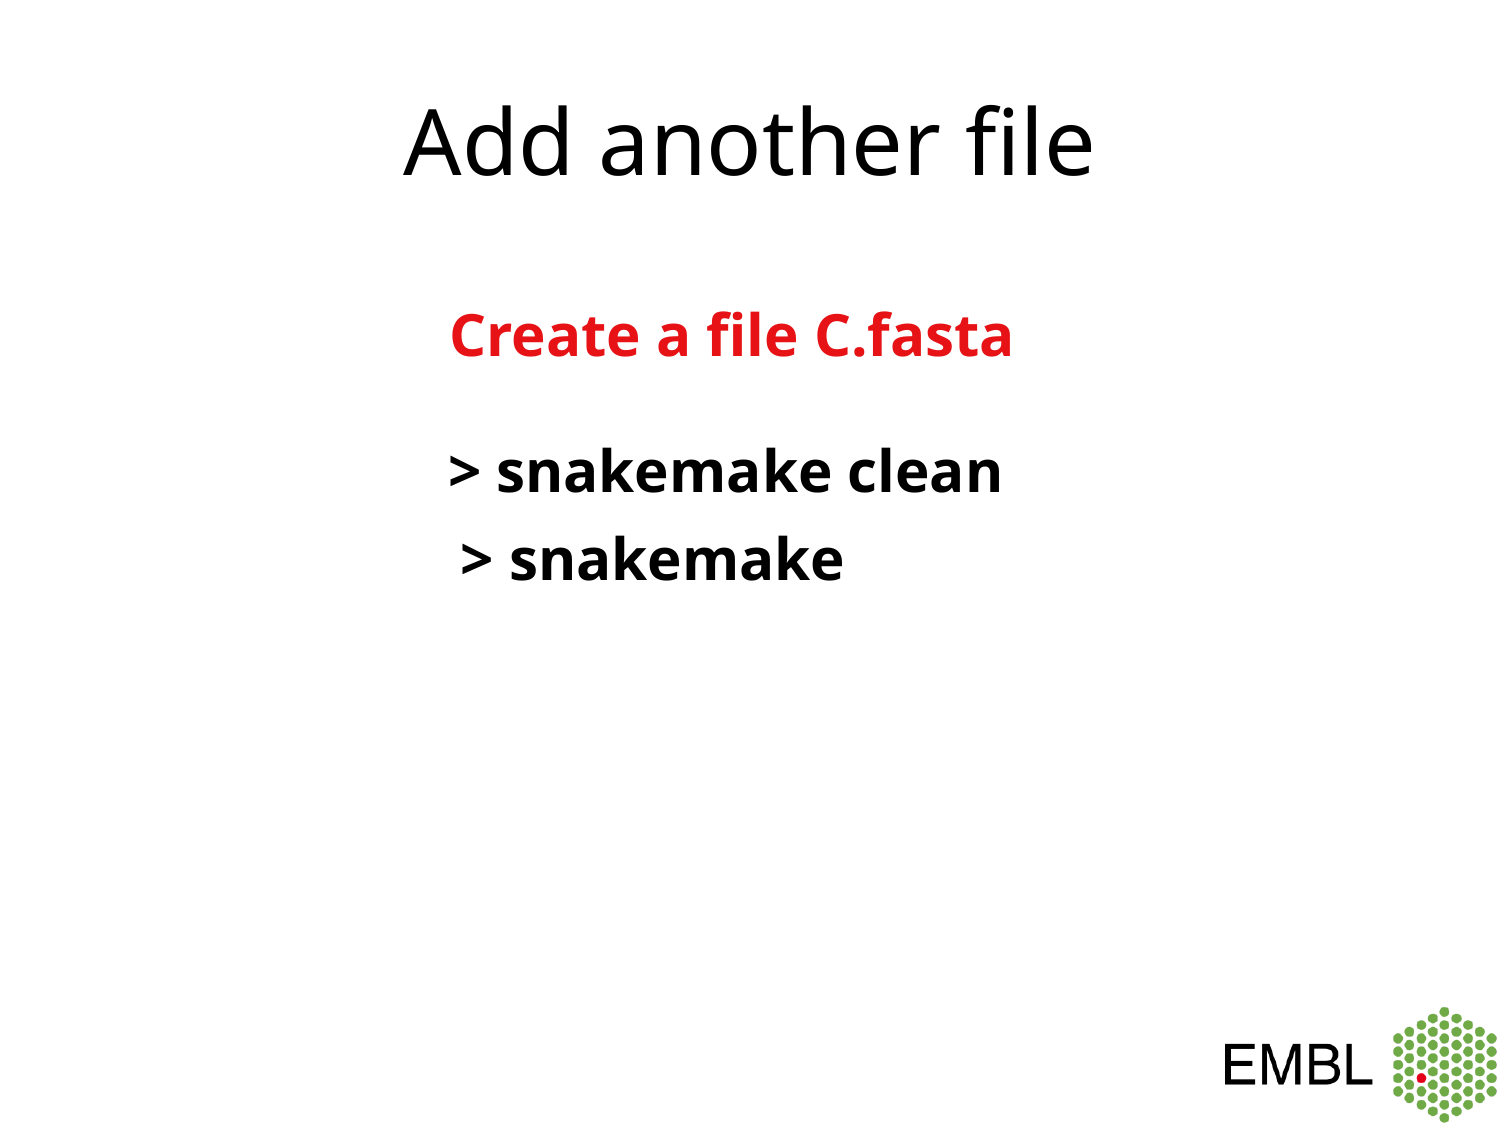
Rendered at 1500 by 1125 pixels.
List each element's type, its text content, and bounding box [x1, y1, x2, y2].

text_box > snakemake [446, 514, 861, 600]
title Add another file [75, 45, 1425, 233]
picture [1221, 1004, 1500, 1125]
text_box Create a file C.fasta [434, 290, 1030, 376]
text_box > snakemake clean [433, 427, 1019, 512]
